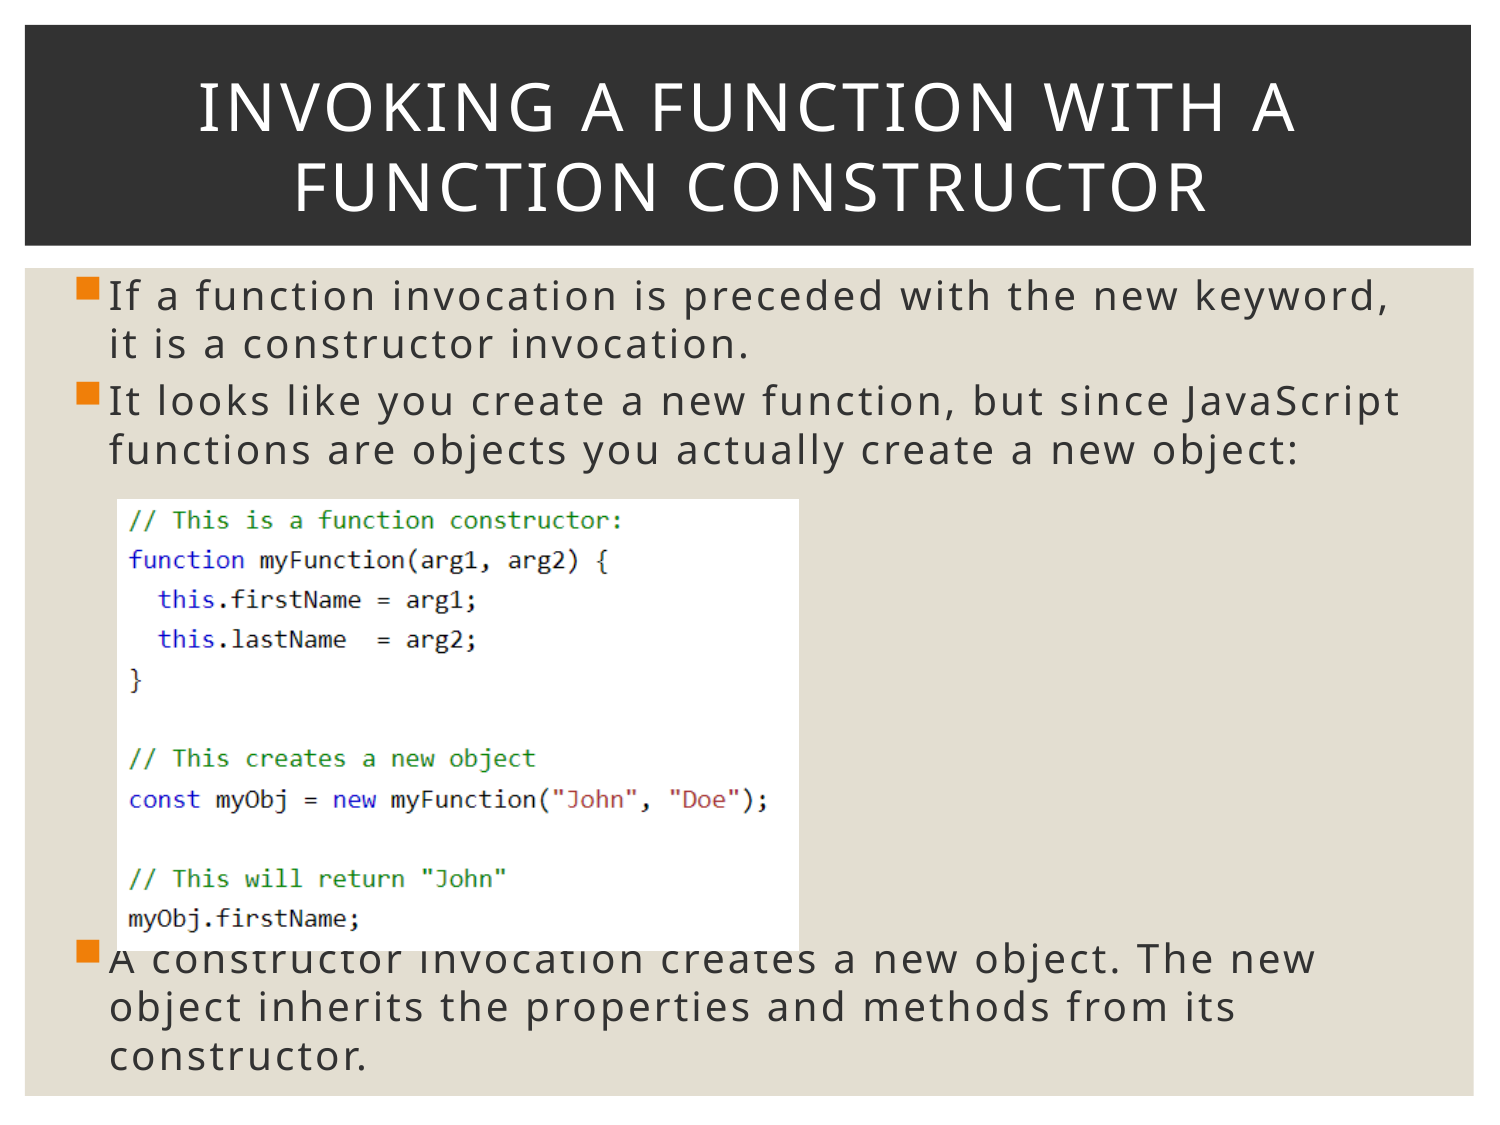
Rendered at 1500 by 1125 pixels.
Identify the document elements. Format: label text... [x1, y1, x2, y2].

title Invoking a Function with a Function Constructor [62, 58, 1438, 232]
picture [117, 499, 799, 951]
list If a function invocation is preceded with the new keyword, it is a constructor invocation. It looks like you create a new function, but since JavaScript functions are objects you actually create a new object: A constructor invocation creates a new object. The new object inherits the properties and methods from its constructor. [50, 262, 1430, 1100]
